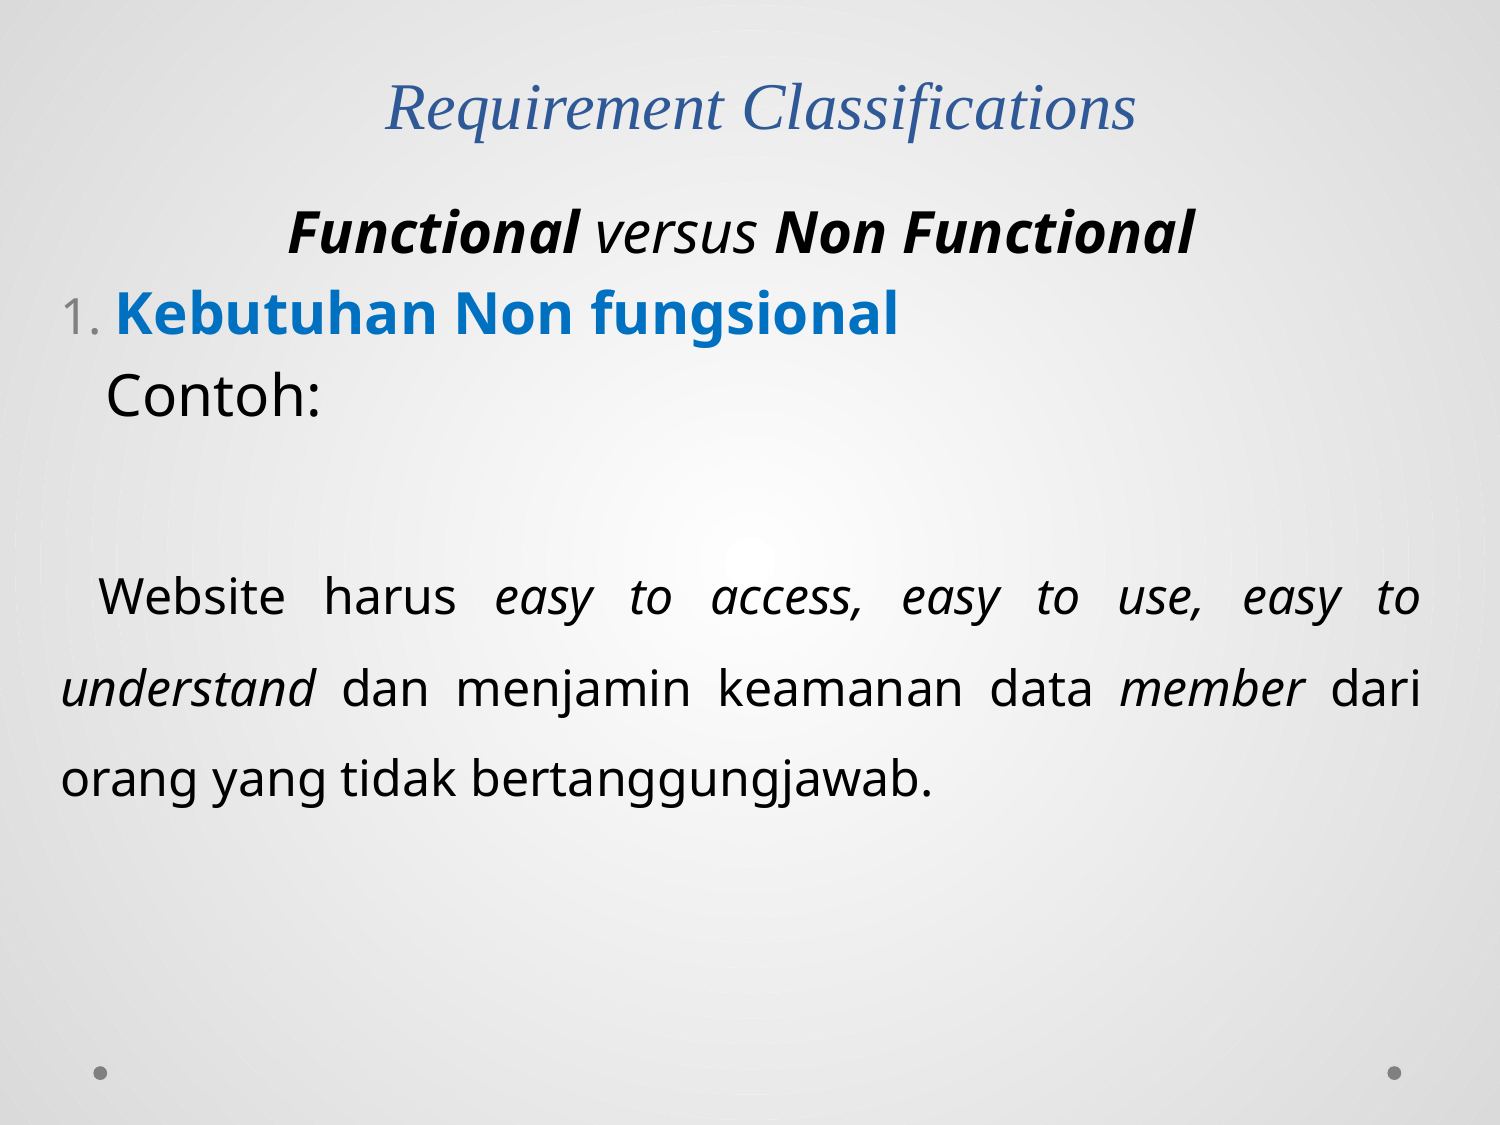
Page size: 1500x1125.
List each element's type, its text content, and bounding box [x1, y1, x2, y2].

title Requirement Classifications [50, 50, 1475, 150]
list Functional versus Non Functional 1. Kebutuhan Non fungsional Contoh: Website harus easy to access, easy to use, easy to understand dan menjamin keamanan data member dari orang yang tidak bertanggungjawab. [37, 187, 1438, 1050]
